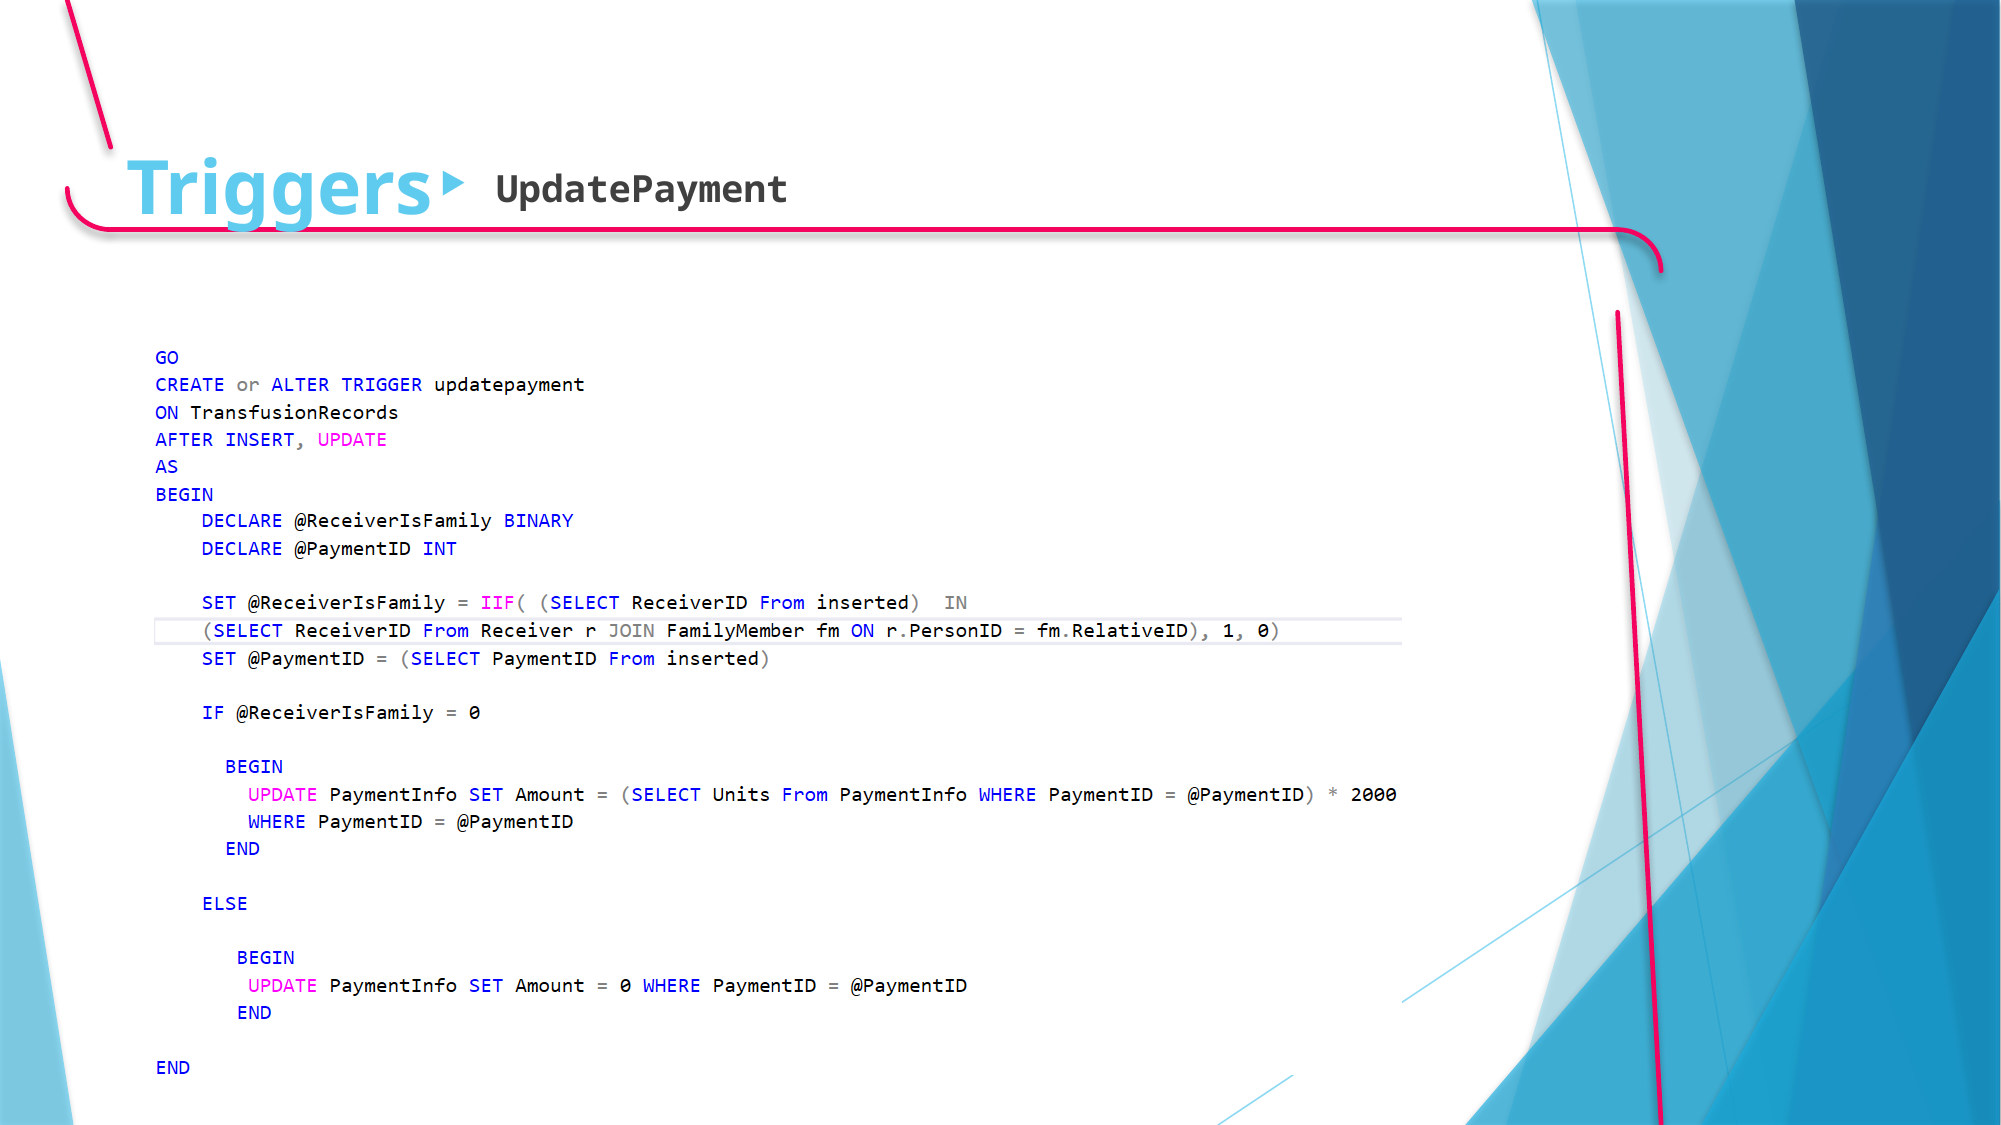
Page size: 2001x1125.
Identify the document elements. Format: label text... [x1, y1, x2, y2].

picture [153, 347, 1407, 1075]
text_box [66, 188, 111, 231]
text_box Triggers [111, 131, 1890, 349]
